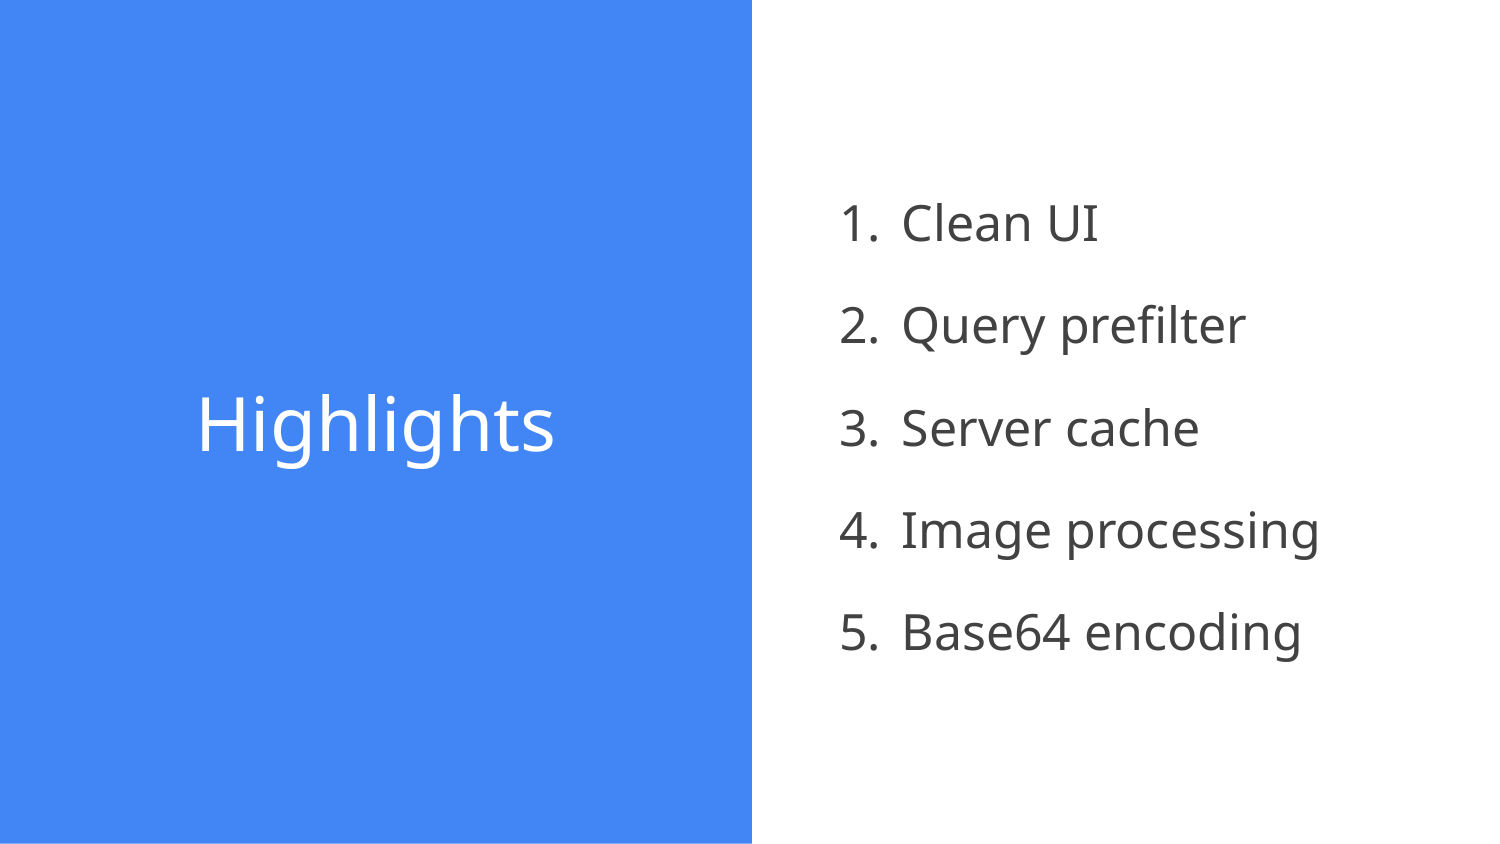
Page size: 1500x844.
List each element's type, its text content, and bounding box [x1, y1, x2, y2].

title Highlights [59, 91, 693, 753]
list Clean UI Query prefilter Server cache Image processing Base64 encoding [811, 91, 1445, 753]
